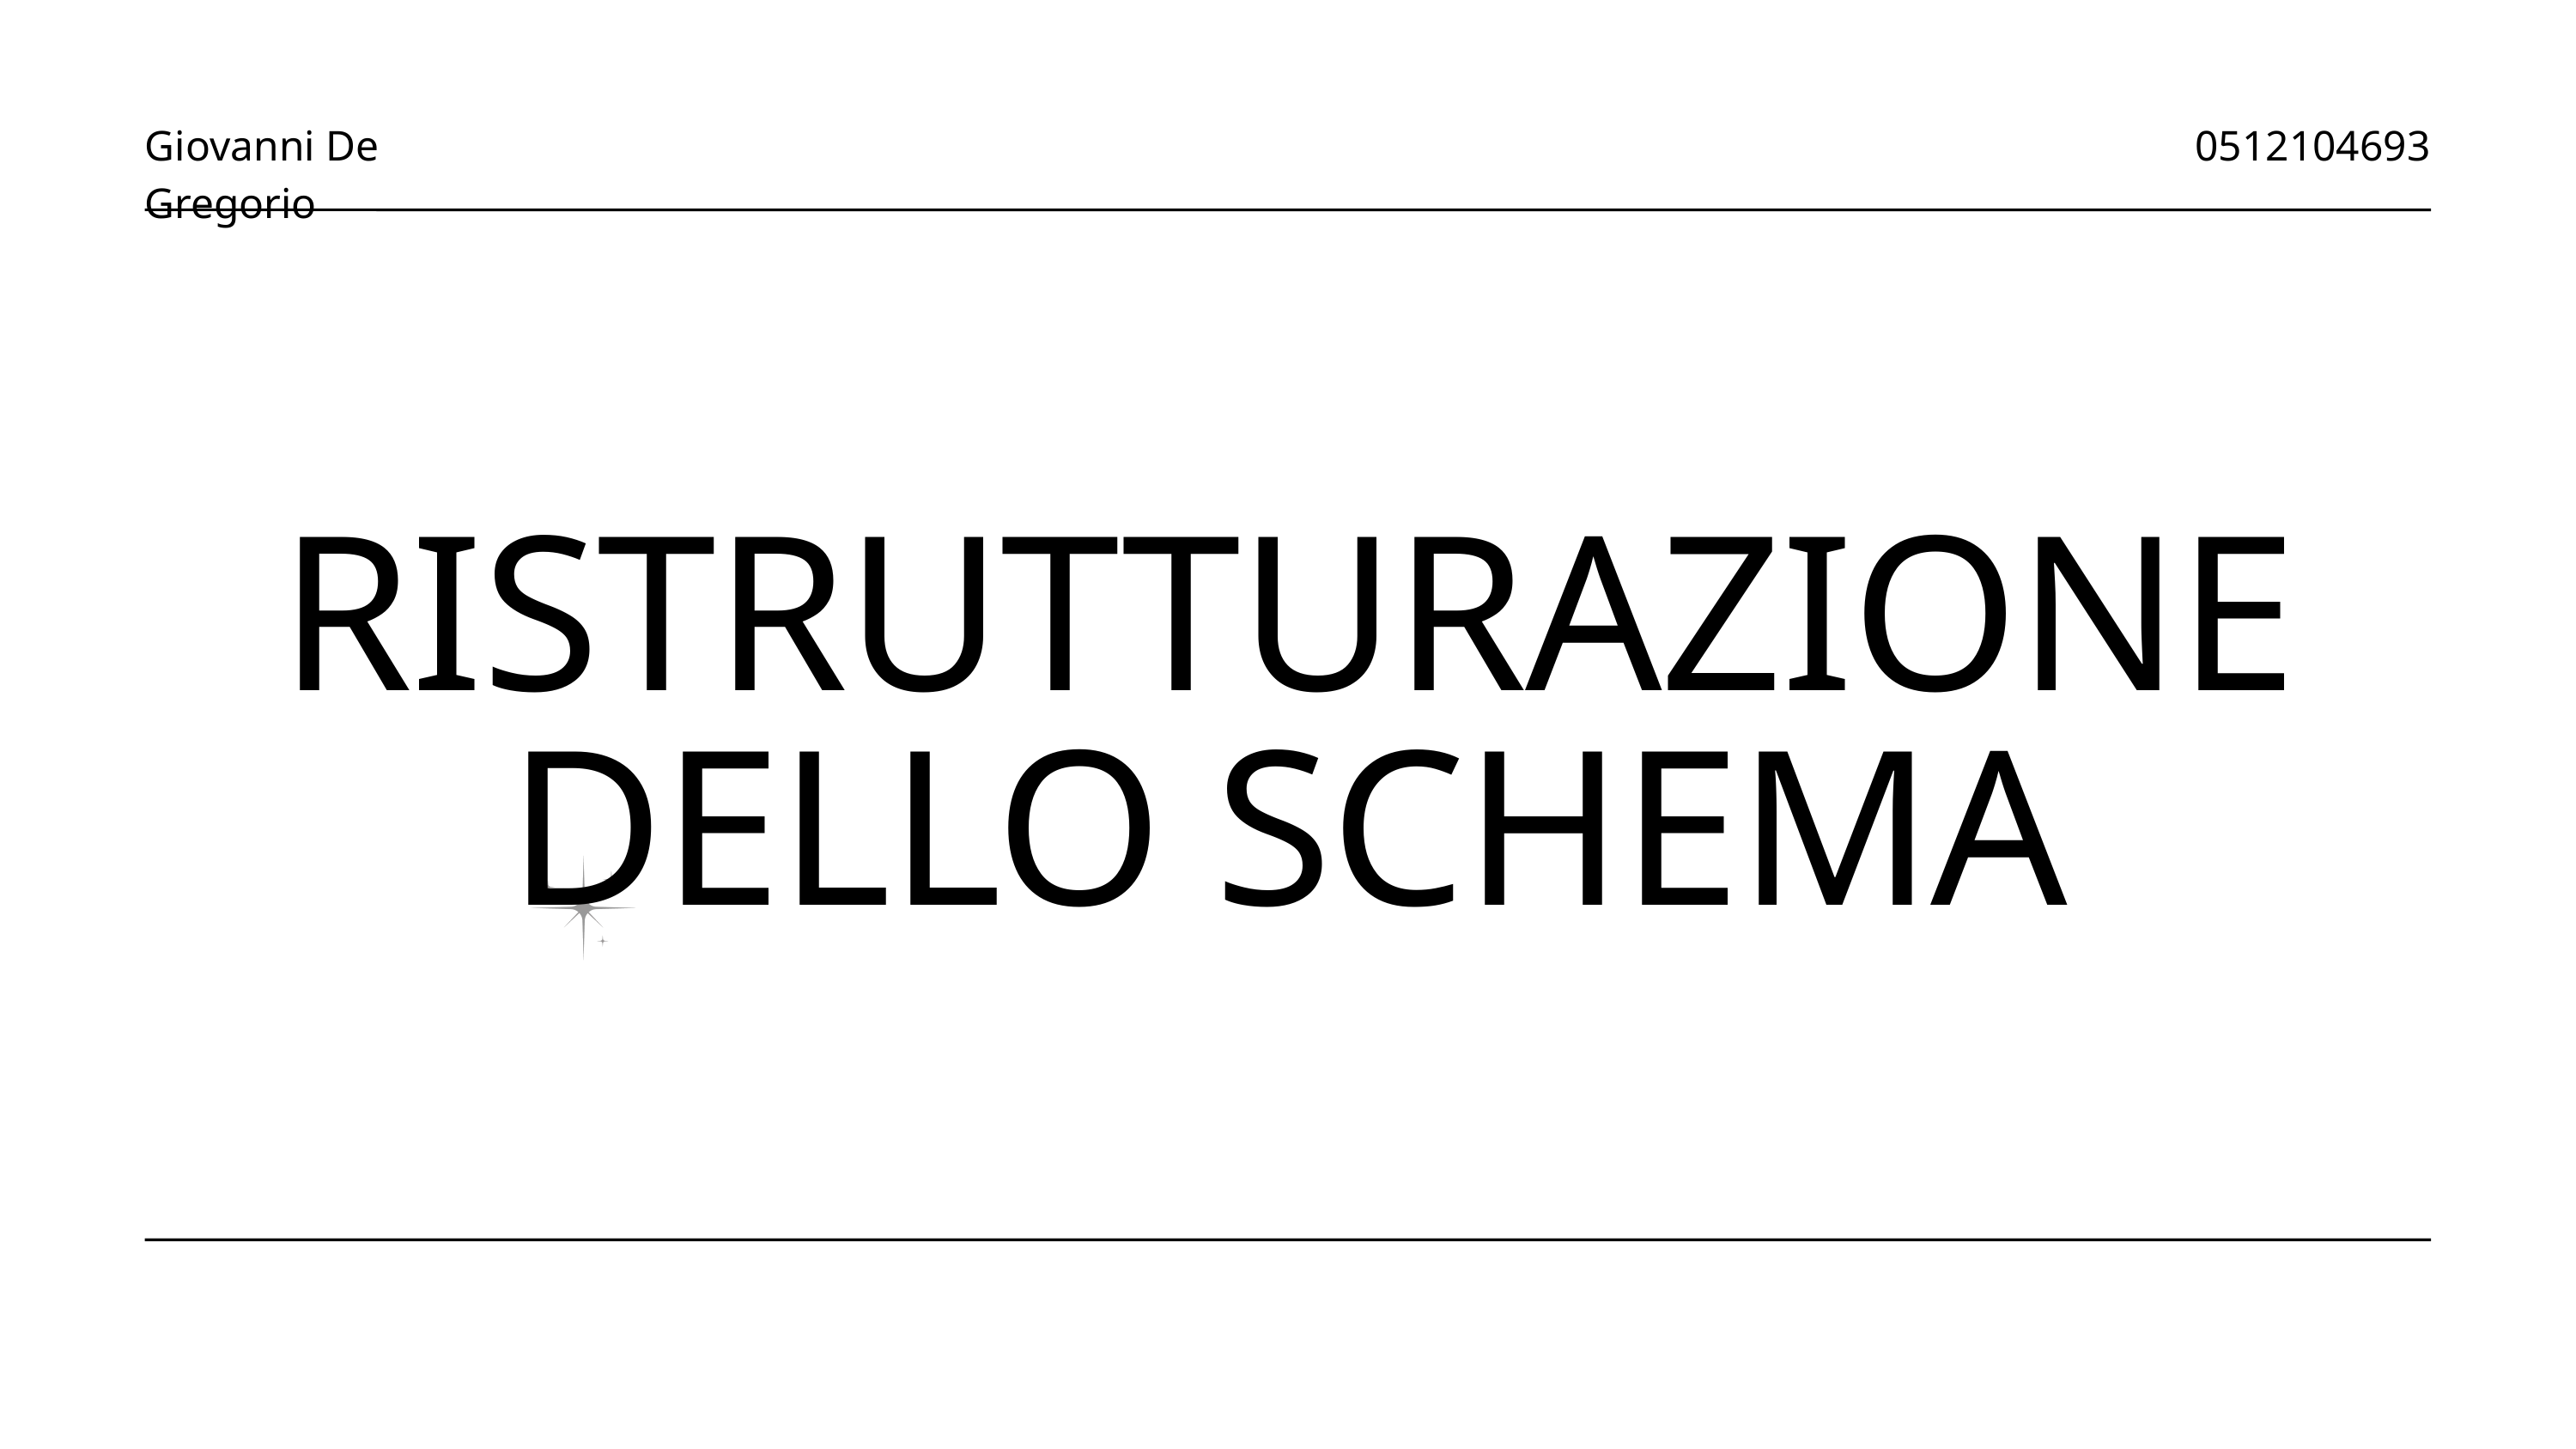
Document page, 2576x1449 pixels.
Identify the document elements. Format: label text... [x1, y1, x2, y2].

text_box RISTRUTTURAZIONE DELLO SCHEMA [179, 518, 2396, 949]
text_box [531, 855, 636, 961]
text_box 0512104693 [2071, 111, 2432, 169]
text_box Giovanni De Gregorio [144, 111, 556, 227]
